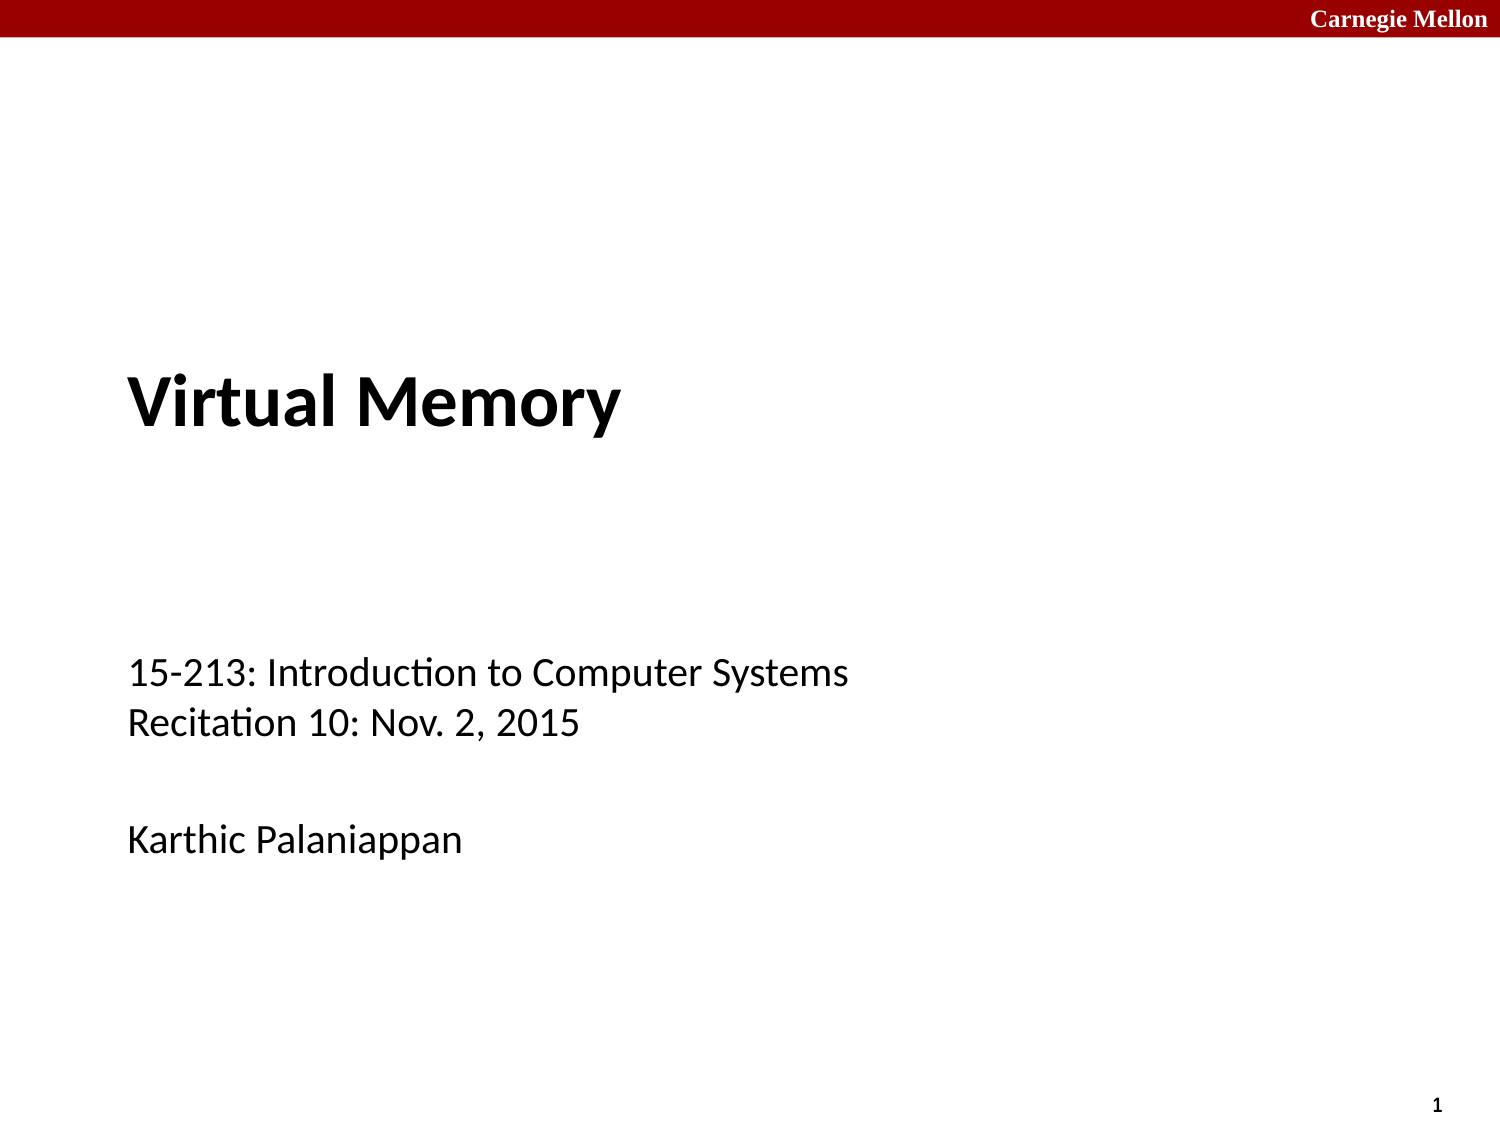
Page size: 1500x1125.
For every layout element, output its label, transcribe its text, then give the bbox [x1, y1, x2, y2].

title Virtual Memory [112, 279, 1388, 563]
subtitle 15-213: Introduction to Computer Systems Recitation 10: Nov. 2, 2015 Karthic Palaniappan [112, 637, 1373, 926]
